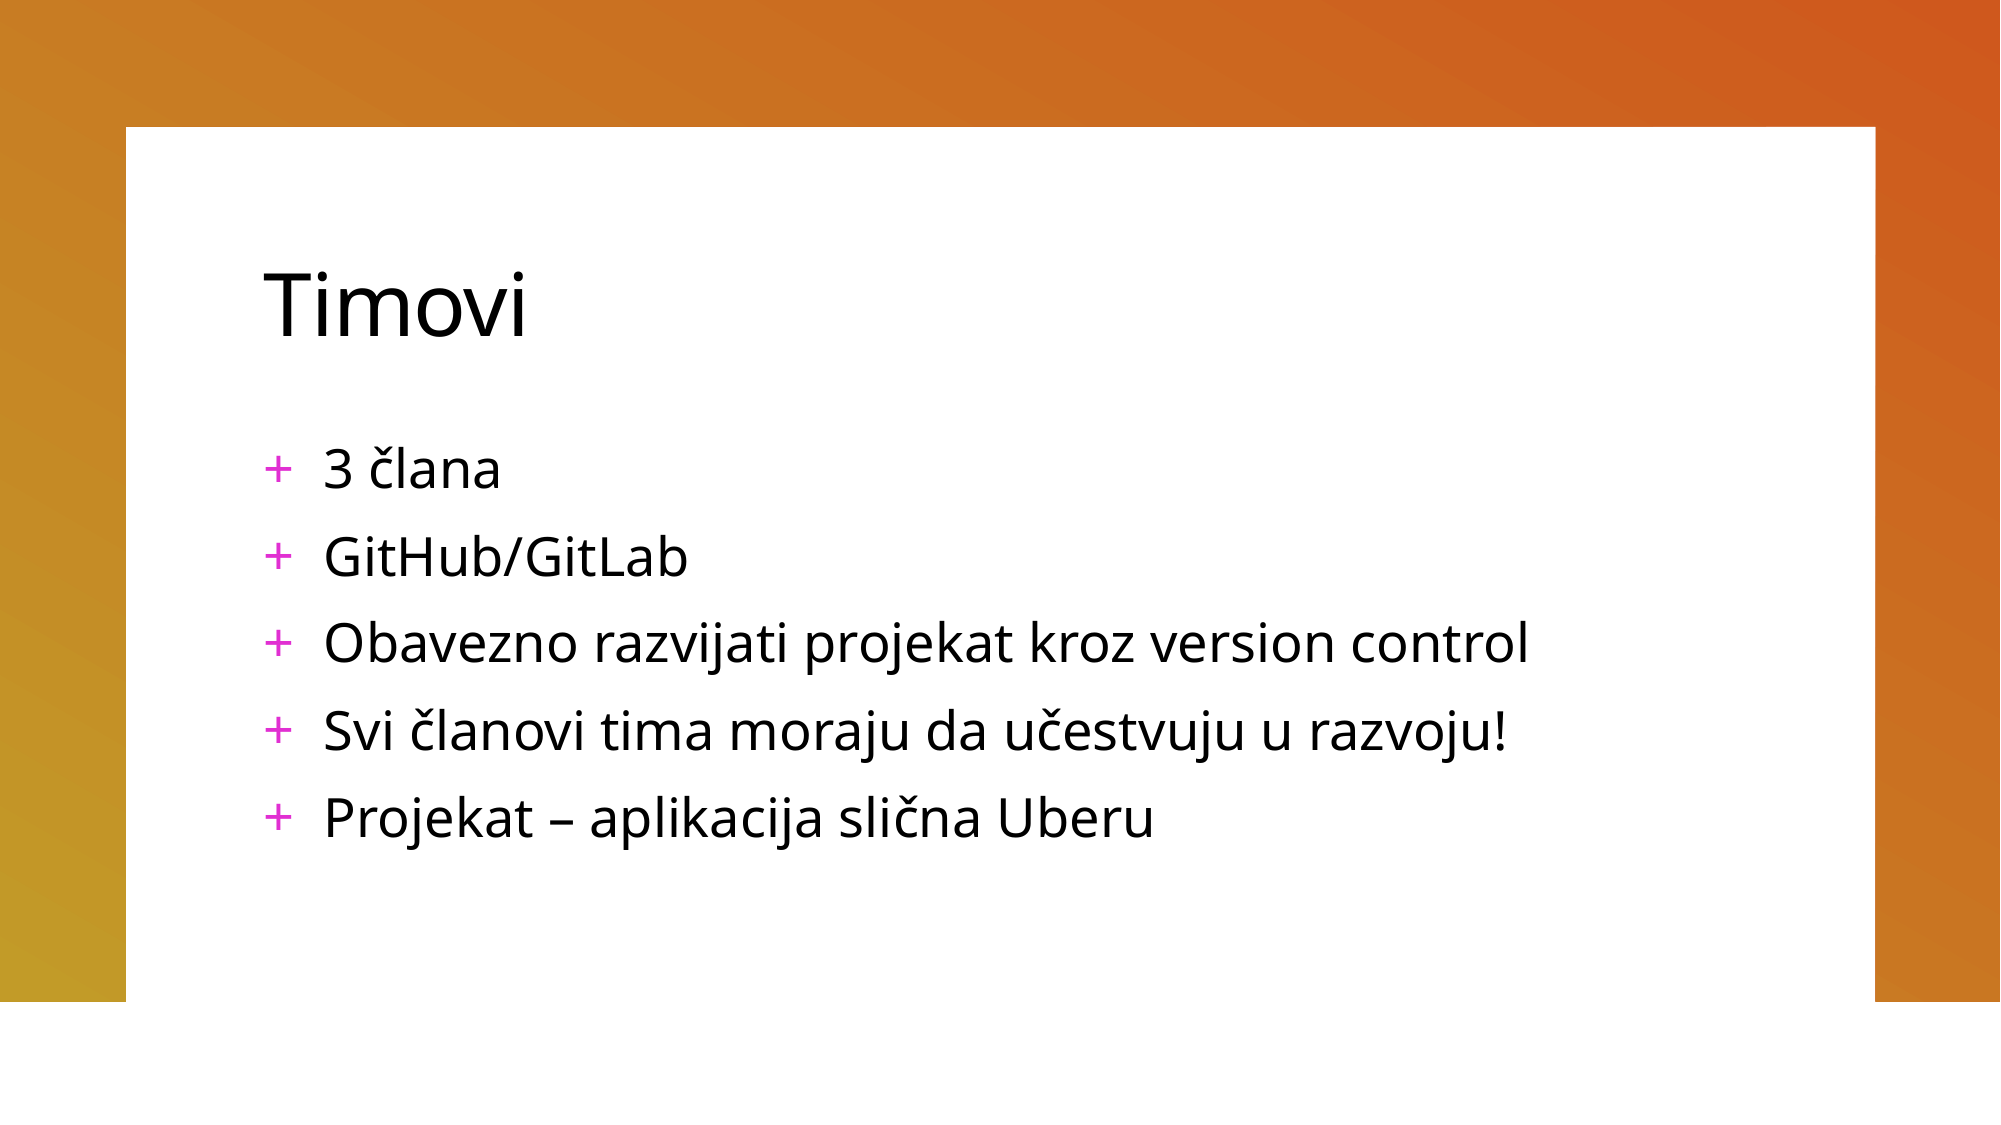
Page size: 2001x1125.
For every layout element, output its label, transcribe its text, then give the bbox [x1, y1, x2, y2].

list 3 člana GitHub/GitLab Obavezno razvijati projekat kroz version control Svi članovi tima moraju da učestvuju u razvoju! Projekat – aplikacija slična Uberu [248, 424, 1749, 938]
title Timovi [248, 248, 1749, 424]
